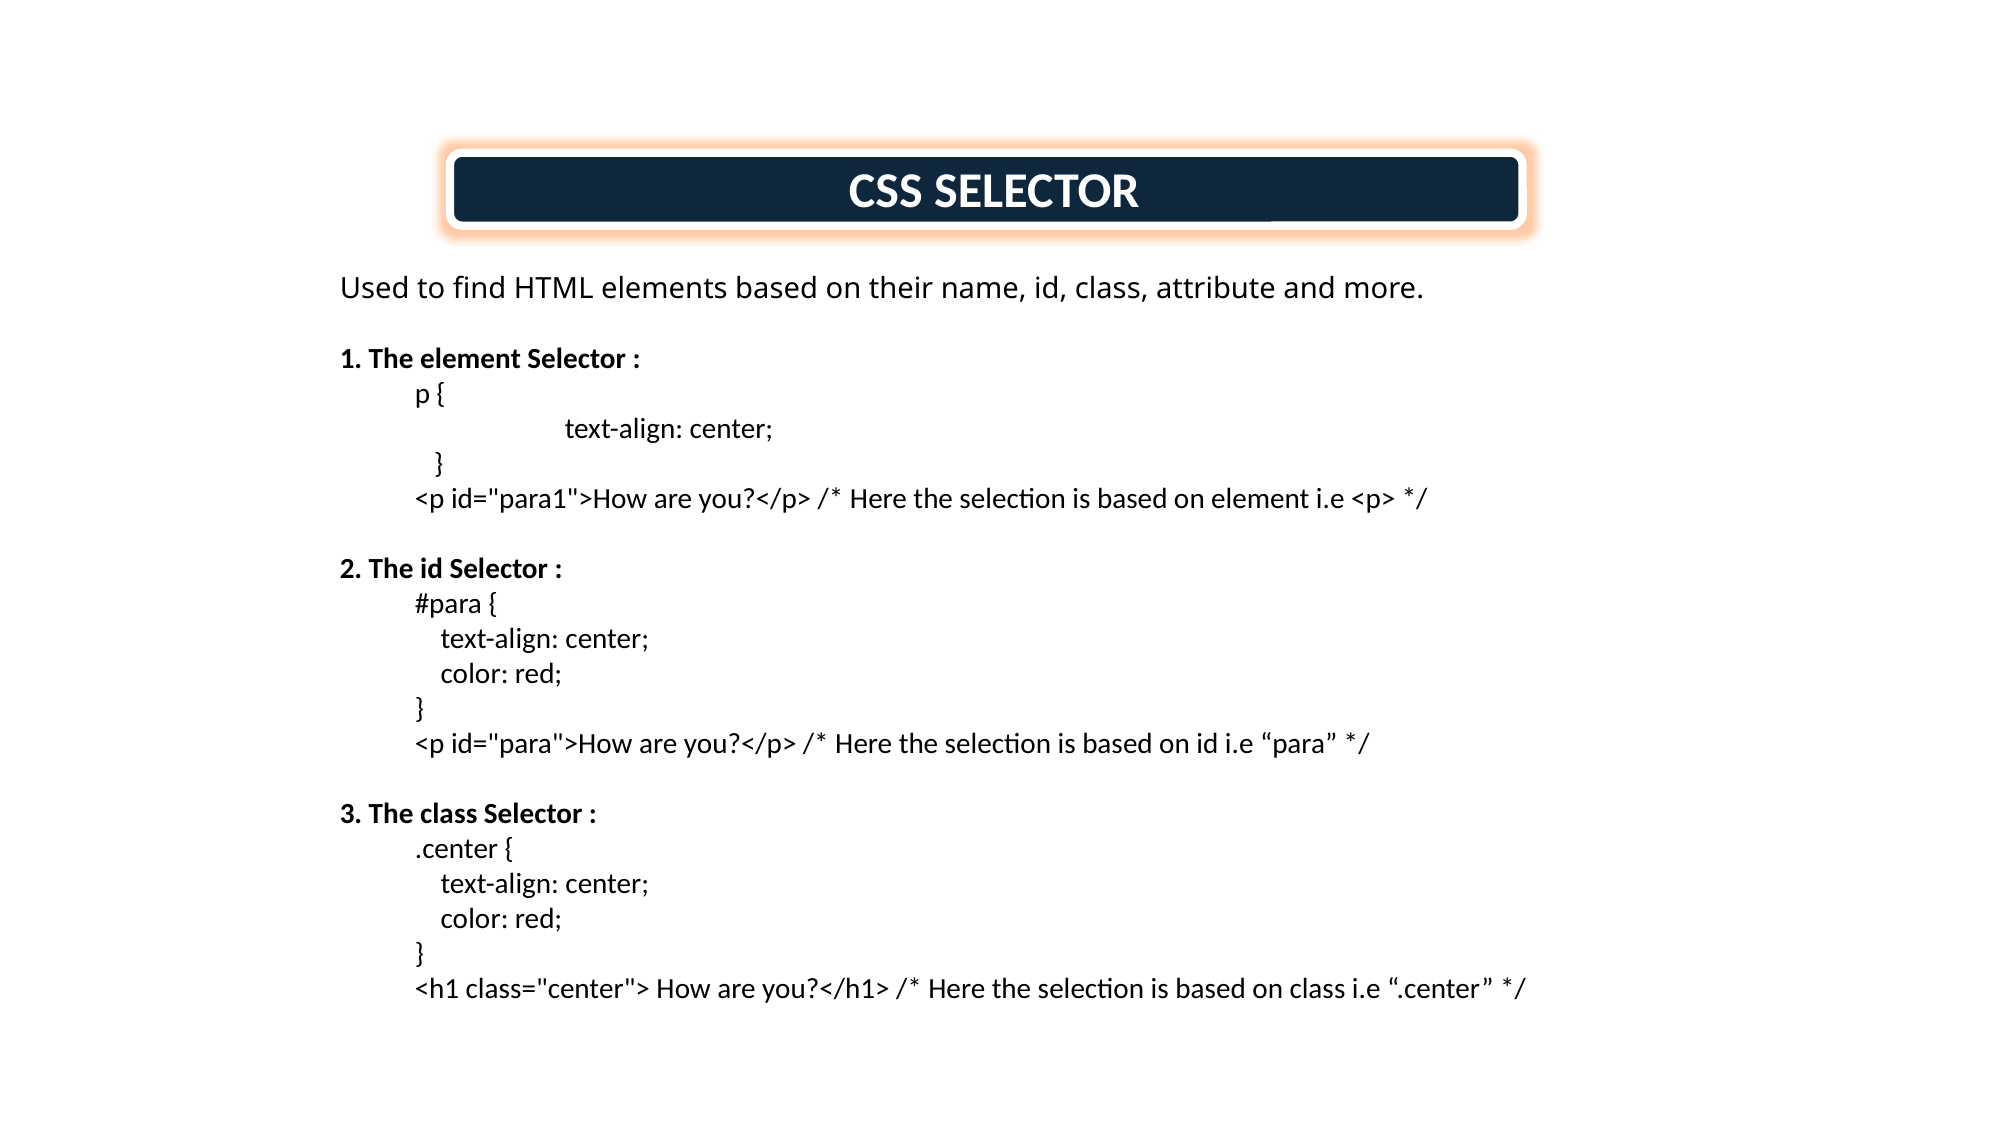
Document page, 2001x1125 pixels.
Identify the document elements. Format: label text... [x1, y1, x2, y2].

text_box [449, 152, 1523, 226]
text_box CSS SELECTOR [549, 149, 1450, 225]
text_box Used to find HTML elements based on their name, id, class, attribute and more. 1. The element Selector : p { text-align: center; } <p id="para1">How are you?</p> /* Here the selection is based on element i.e <p> */ 2. The id Selector : #para { text-align: center; color: red; } <p id="para">How are you?</p> /* Here the selection is based on id i.e “para” */ 3. The class Selector : .center { text-align: center; color: red; } <h1 class="center"> How are you?</h1> /* Here the selection is based on class i.e “.center” */ [324, 262, 1700, 1012]
